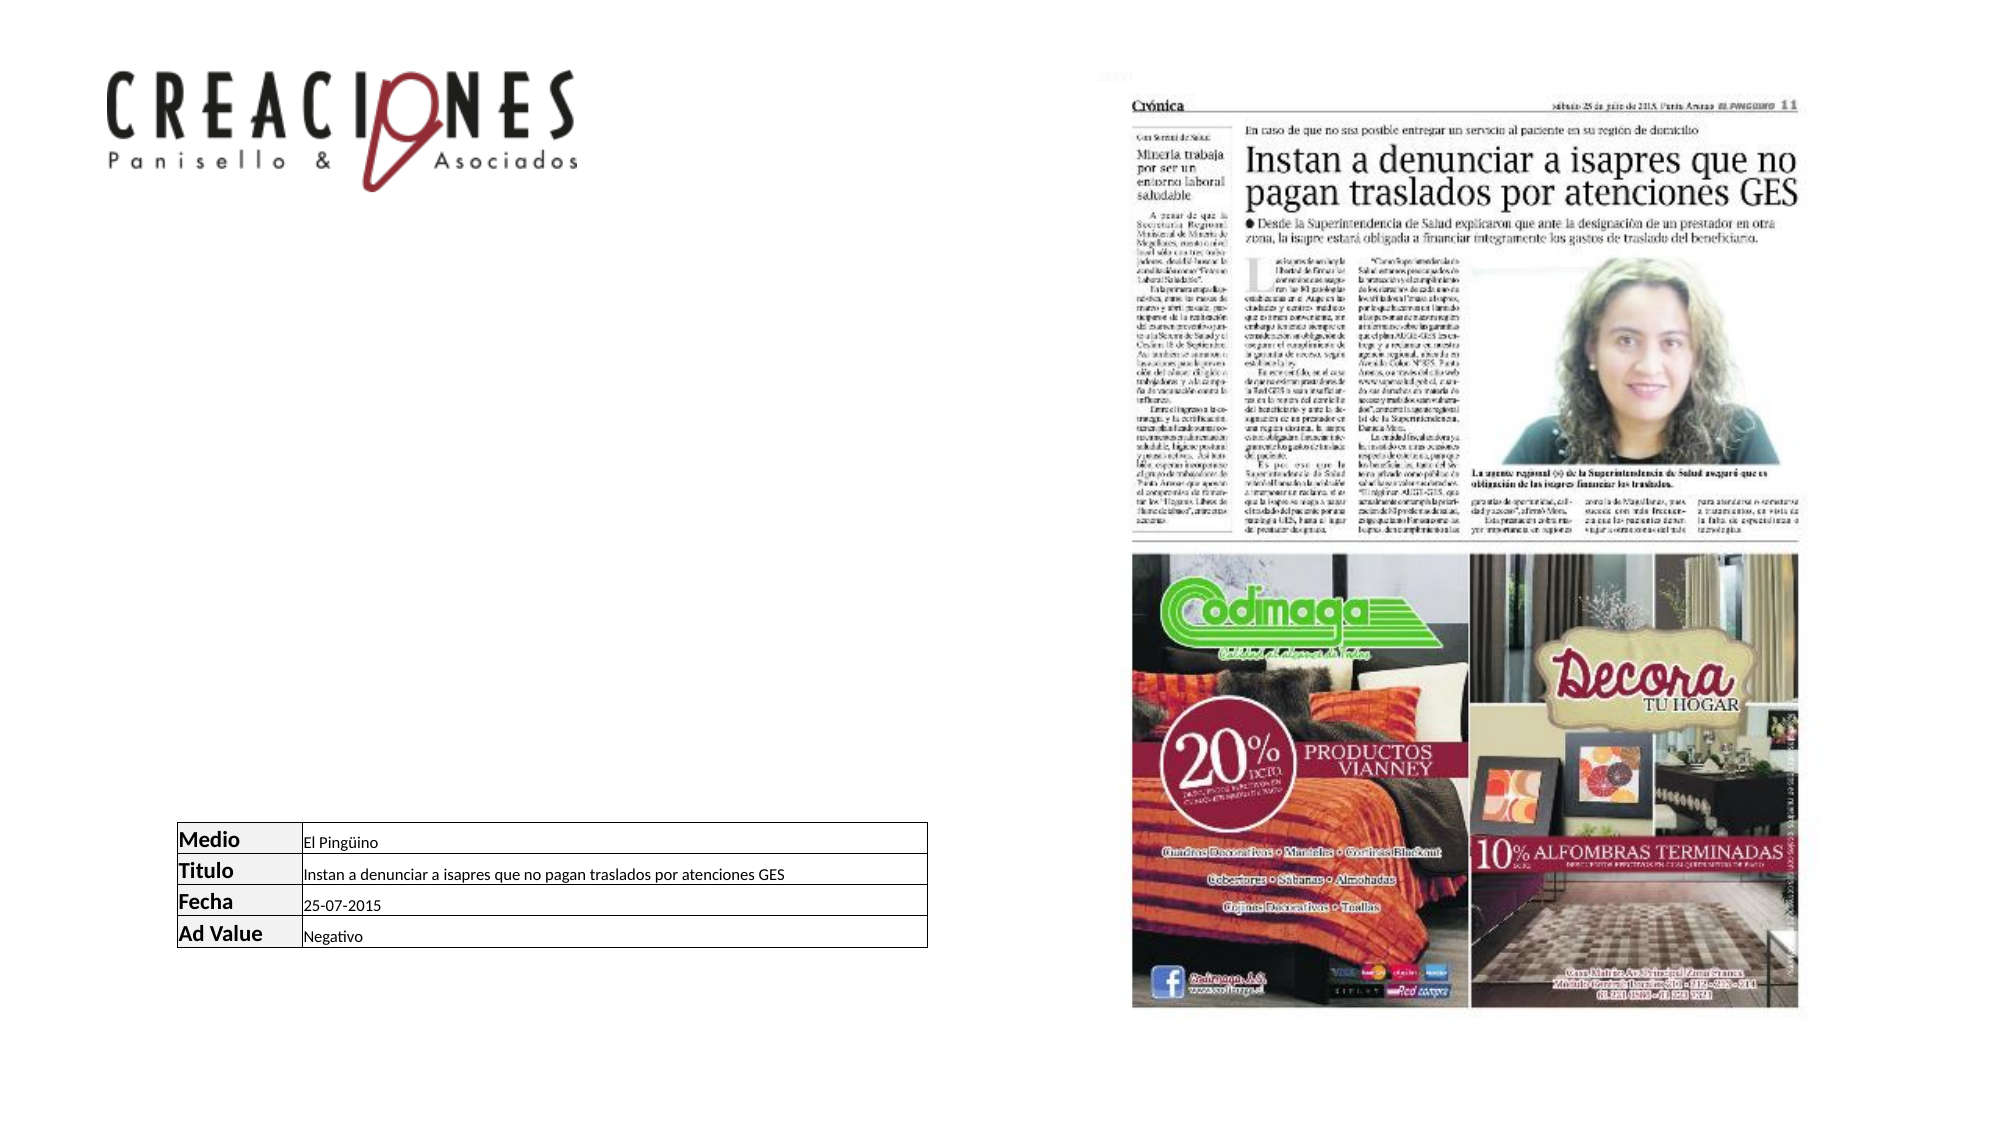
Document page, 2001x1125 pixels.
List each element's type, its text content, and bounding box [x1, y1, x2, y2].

picture [1095, 69, 1836, 1039]
table_header Medio [178, 823, 302, 853]
table_cell Titulo [178, 854, 302, 884]
table_cell 25-07-2015 [303, 885, 927, 915]
picture [107, 45, 577, 202]
table_header El Pingüino [303, 823, 927, 853]
table_cell Ad Value [178, 916, 302, 947]
table_cell Negativo [303, 916, 927, 947]
table_cell Instan a denunciar a isapres que no pagan traslados por atenciones GES [303, 854, 927, 884]
table_cell Fecha [178, 885, 302, 915]
